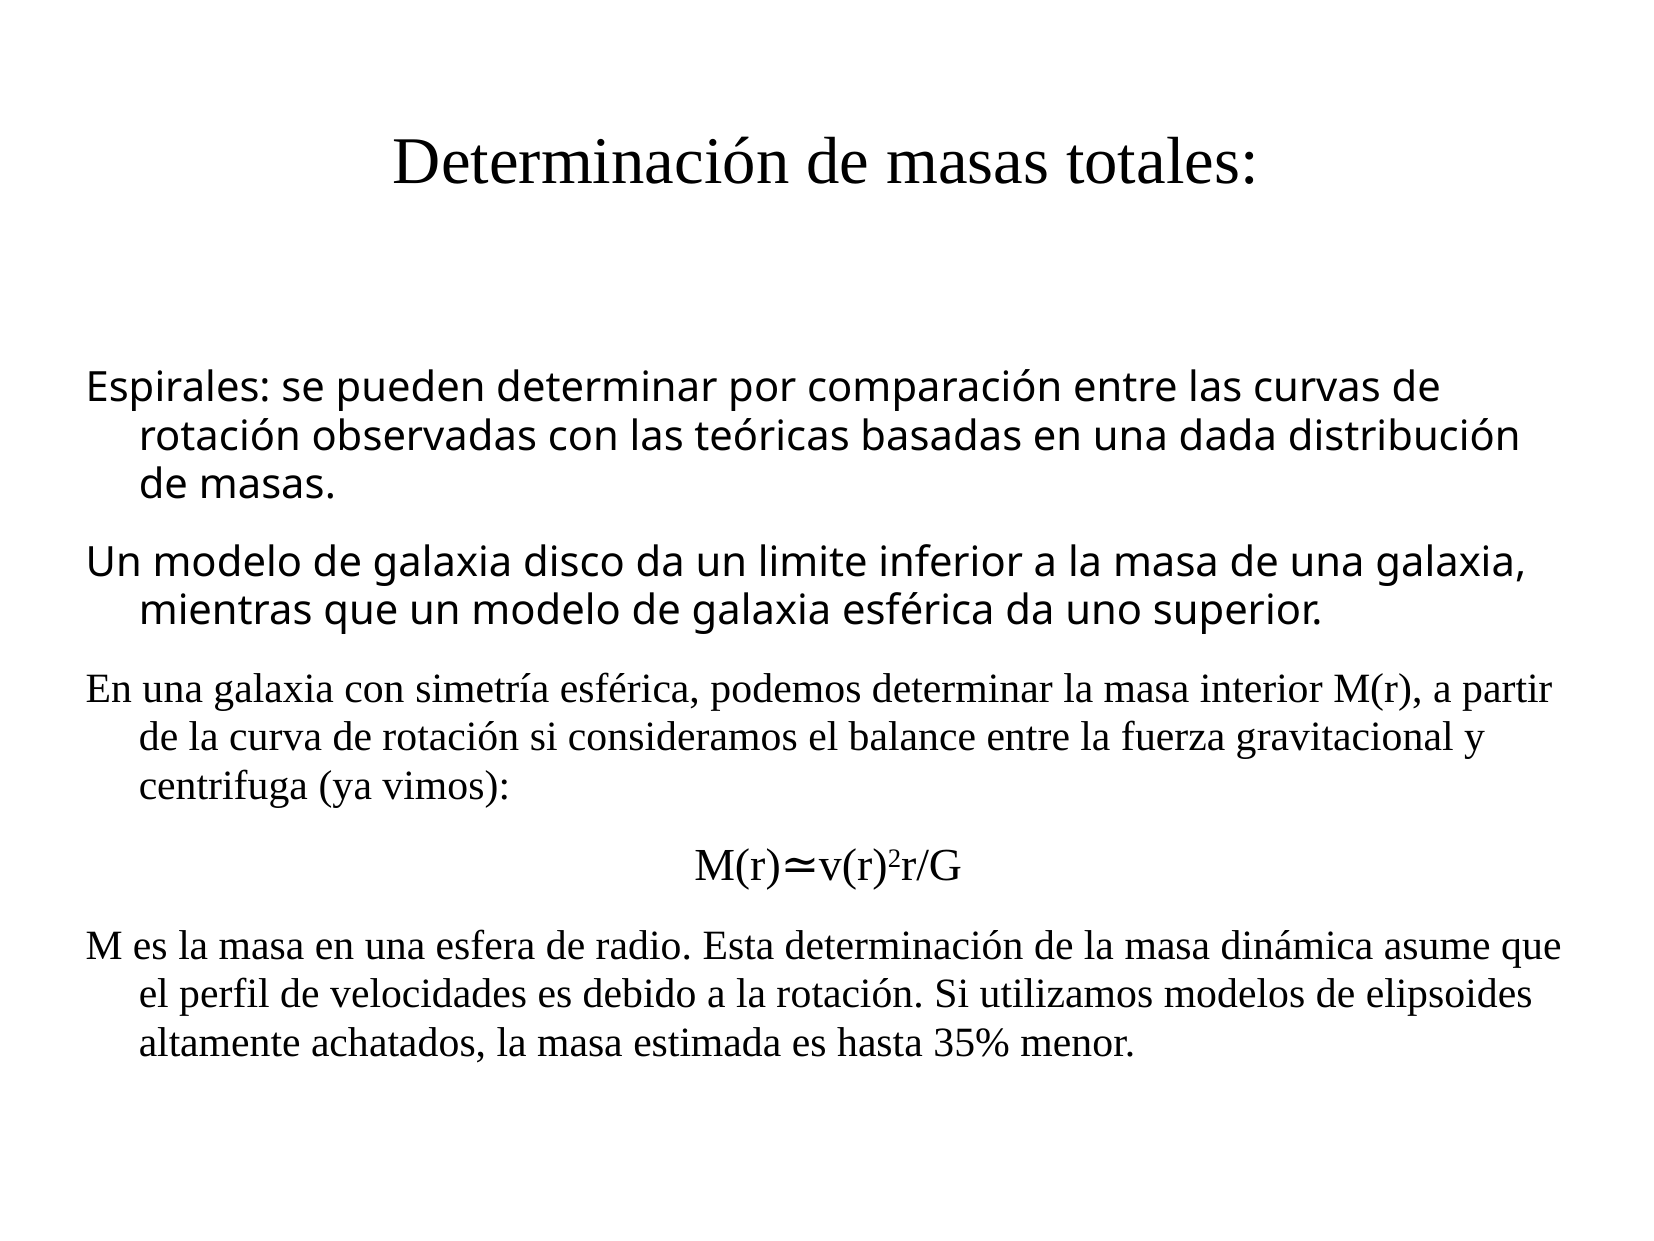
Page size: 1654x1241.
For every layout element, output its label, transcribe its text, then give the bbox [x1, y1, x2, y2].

list Espirales: se pueden determinar por comparación entre las curvas de rotación observadas con las teóricas basadas en una dada distribución de masas. Un modelo de galaxia disco da un limite inferior a la masa de una galaxia, mientras que un modelo de galaxia esférica da uno superior. En una galaxia con simetría esférica, podemos determinar la masa interior M(r), a partir de la curva de rotación si consideramos el balance entre la fuerza gravitacional y centrifuga (ya vimos): M(r)≃v(r)2r/G M es la masa en una esfera de radio. Esta determinación de la masa dinámica asume que el perfil de velocidades es debido a la rotación. Si utilizamos modelos de elipsoides altamente achatados, la masa estimada es hasta 35% menor. [82, 290, 1571, 1191]
title Determinación de masas totales: [82, 64, 1571, 257]
